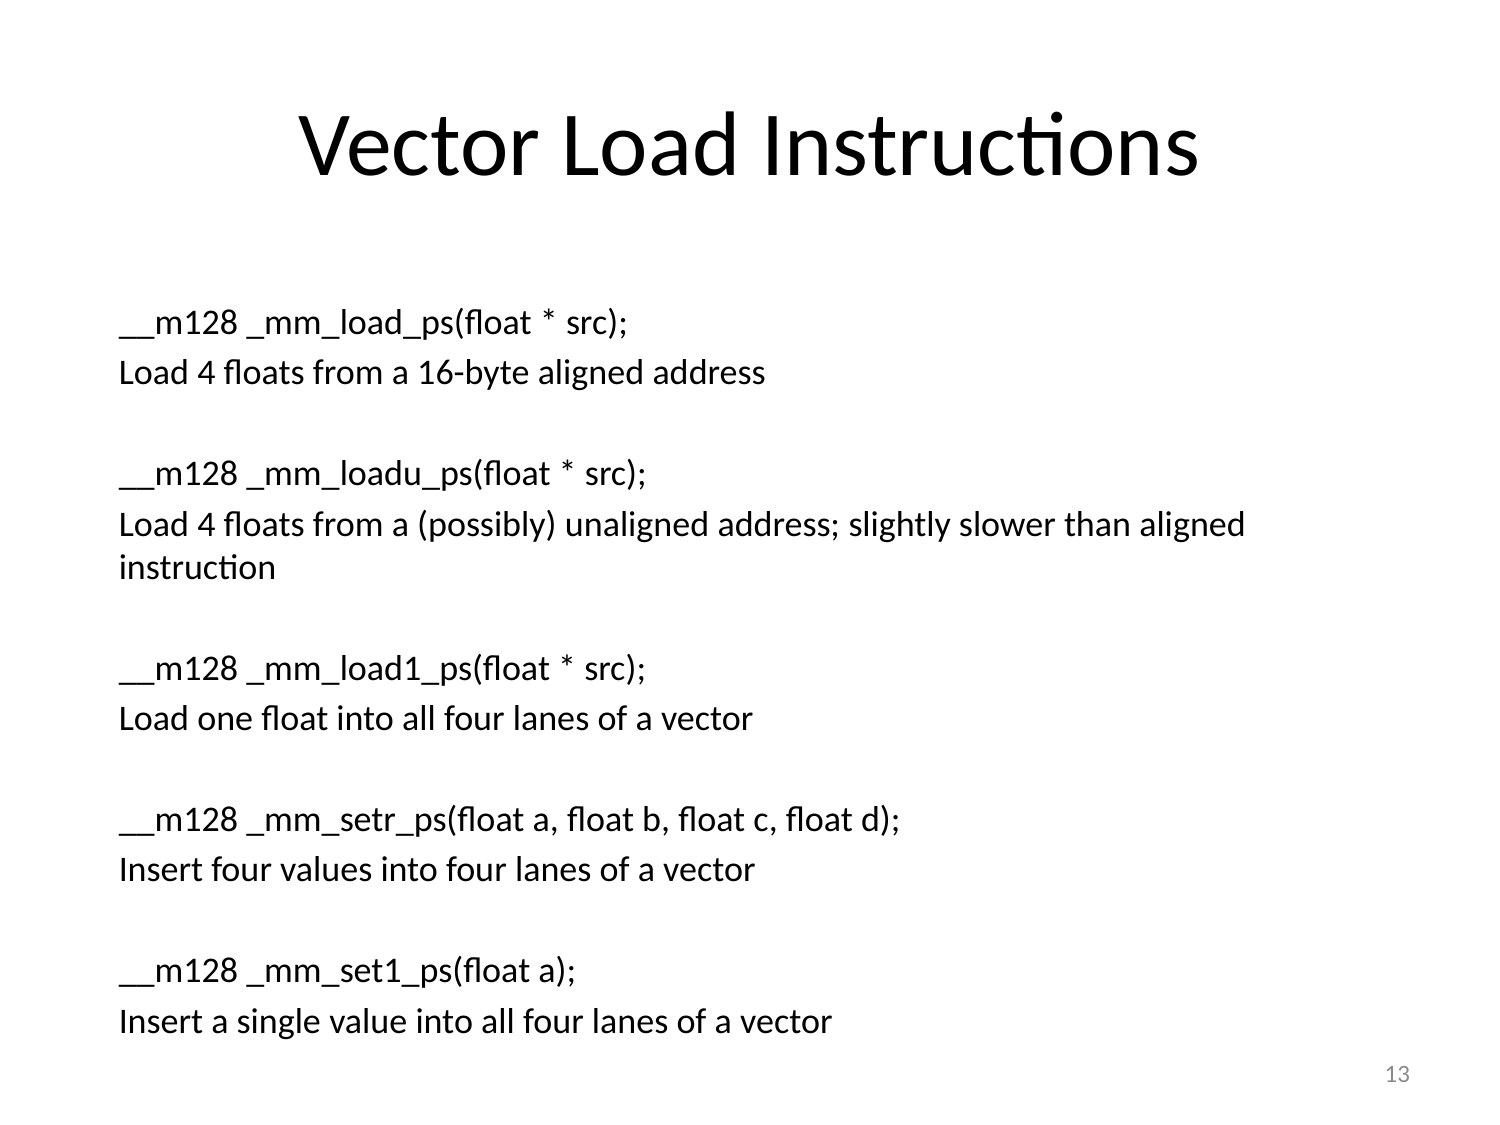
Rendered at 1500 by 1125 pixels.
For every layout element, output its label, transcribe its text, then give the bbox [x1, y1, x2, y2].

text_box __m128 _mm_load_ps(float * src); Load 4 floats from a 16-byte aligned address __m128 _mm_loadu_ps(float * src); Load 4 floats from a (possibly) unaligned address; slightly slower than aligned instruction __m128 _mm_load1_ps(float * src); Load one float into all four lanes of a vector __m128 _mm_setr_ps(float a, float b, float c, float d); Insert four values into four lanes of a vector __m128 _mm_set1_ps(float a); Insert a single value into all four lanes of a vector [103, 290, 1405, 1059]
list [76, 248, 1378, 1067]
title Vector Load Instructions [75, 45, 1425, 233]
slide_number 13 [1074, 1042, 1425, 1103]
